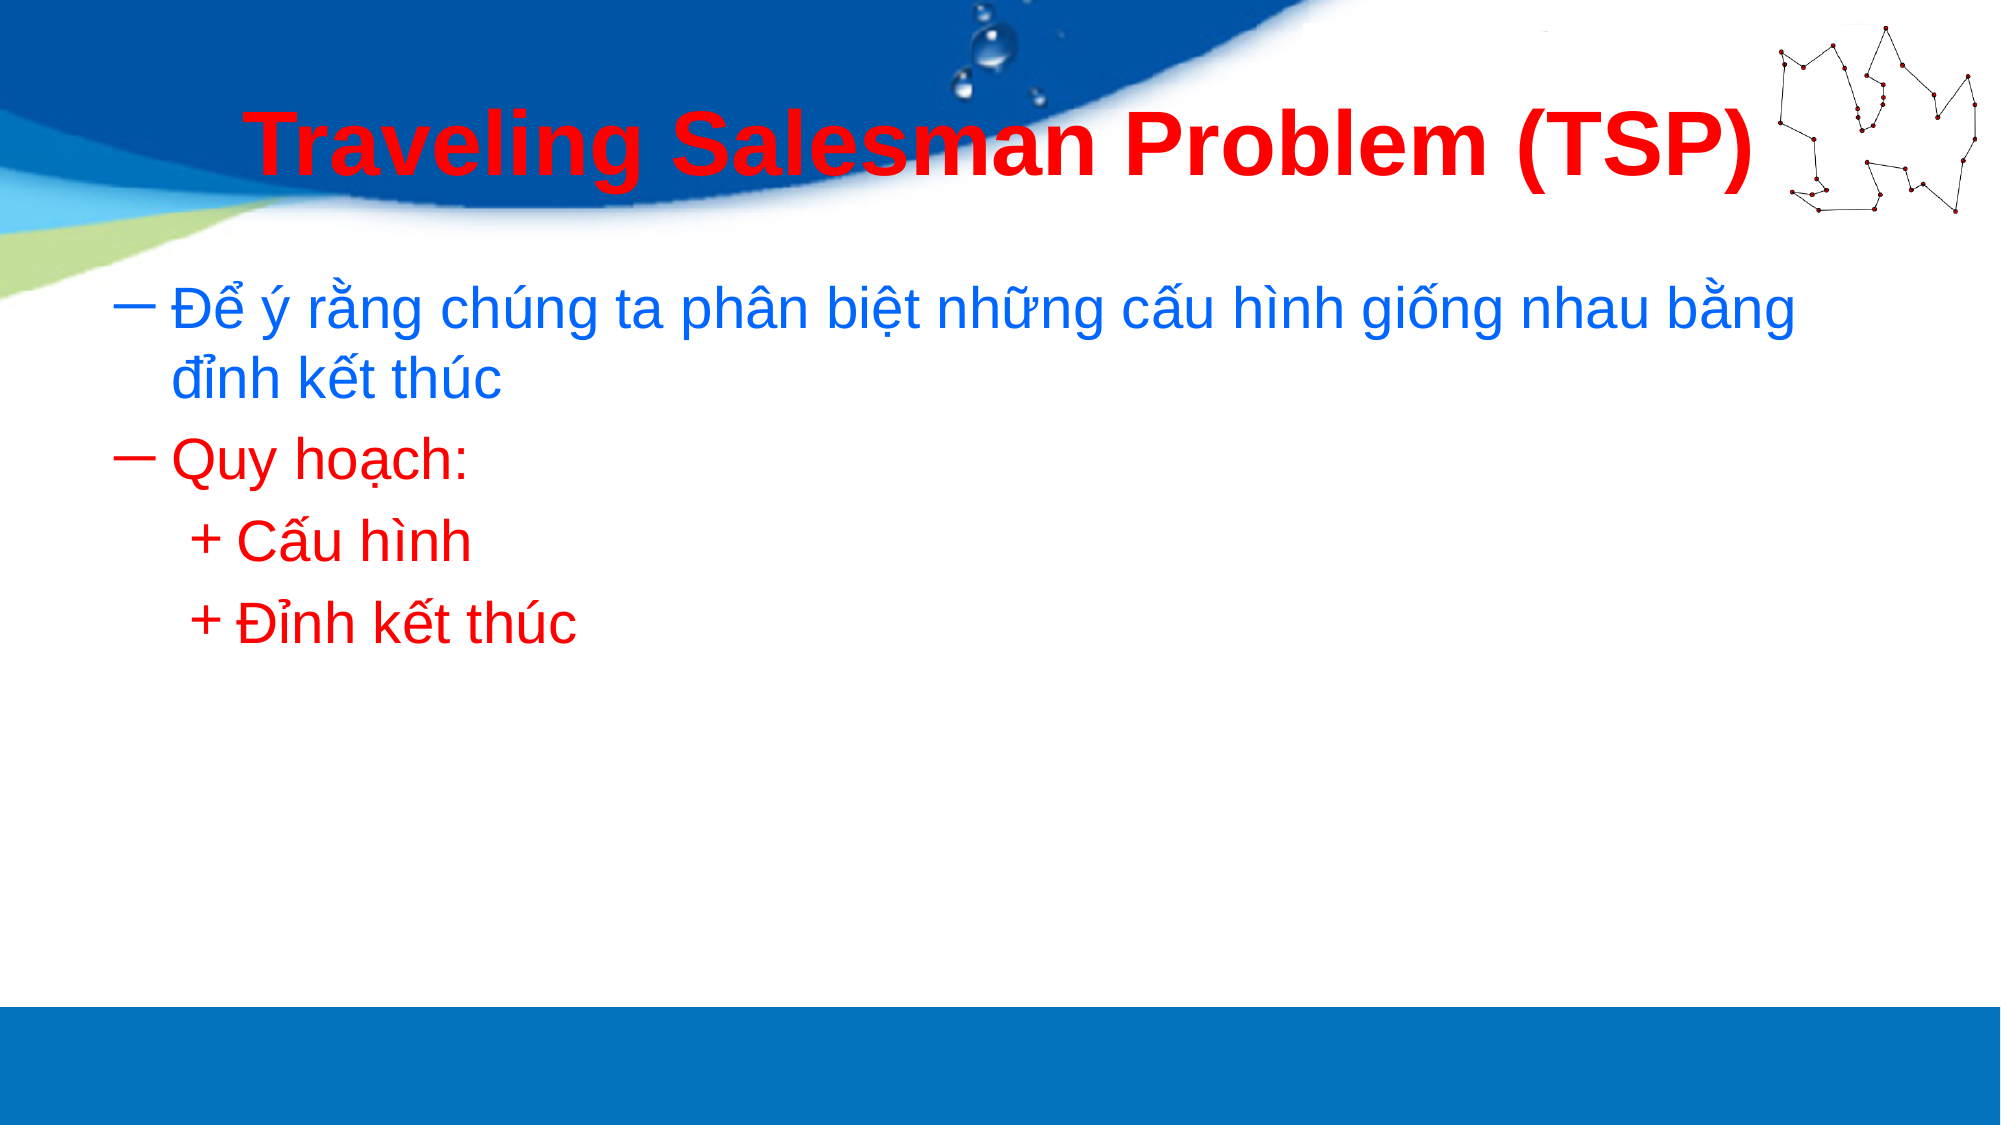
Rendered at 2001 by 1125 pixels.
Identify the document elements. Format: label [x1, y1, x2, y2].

list [99, 262, 1900, 1005]
picture [0, 0, 2001, 1125]
title [99, 45, 1900, 233]
